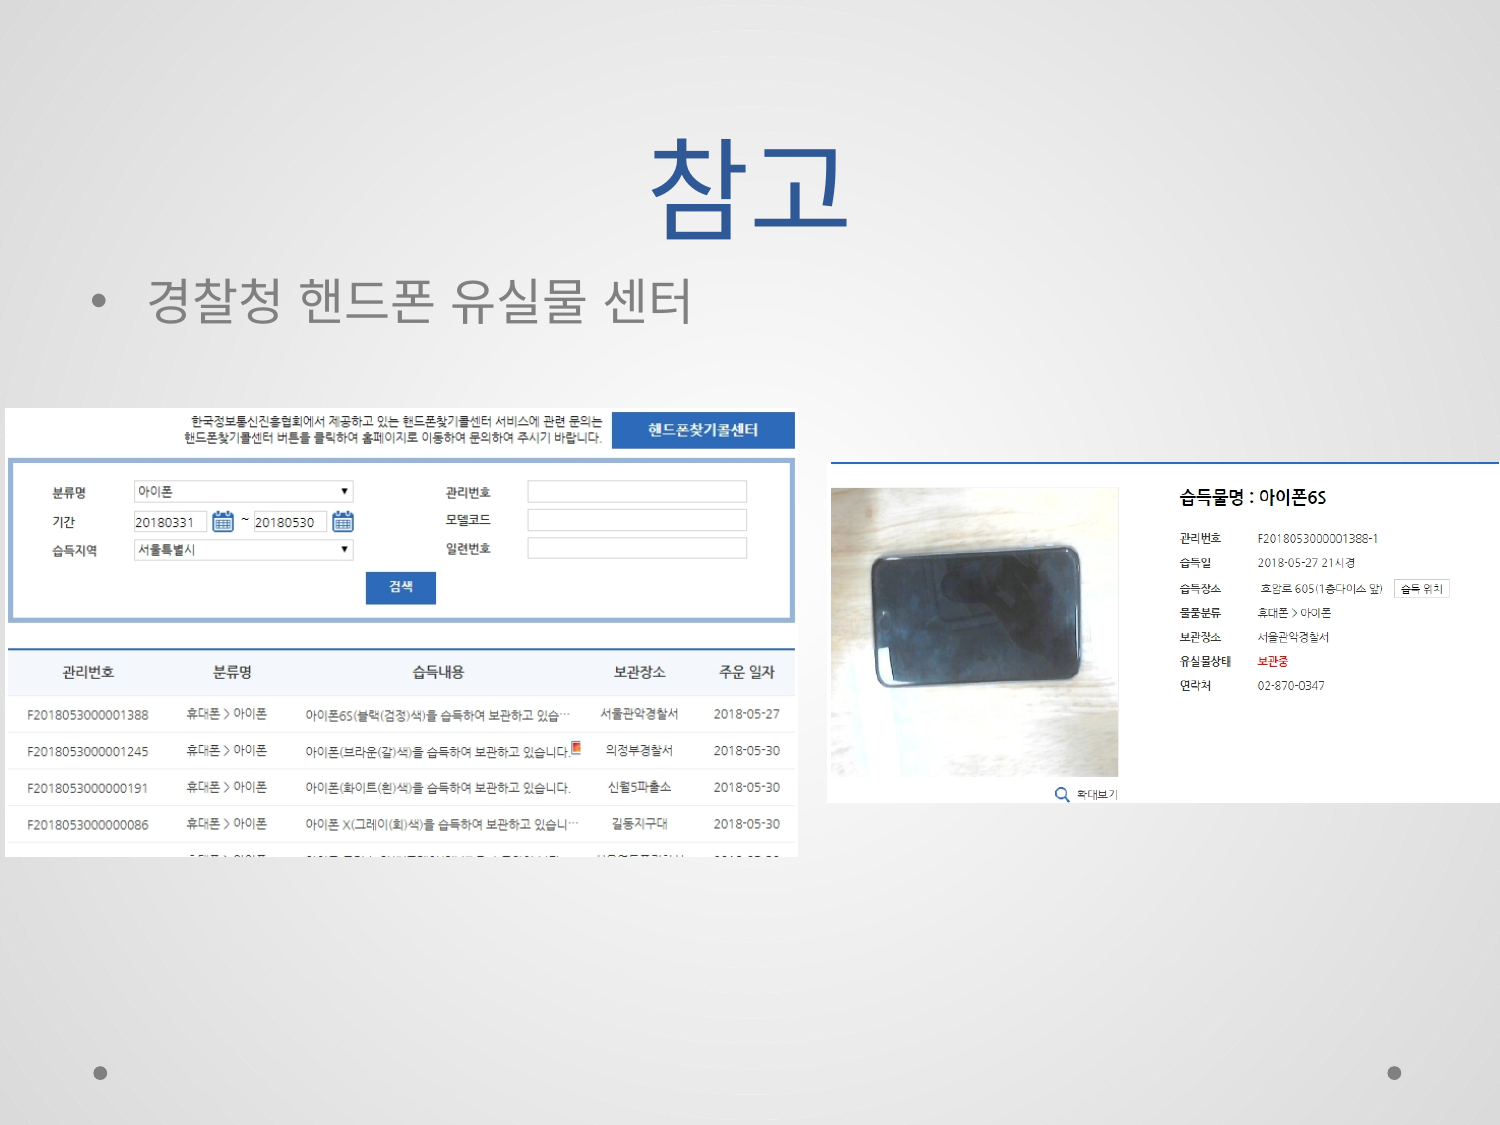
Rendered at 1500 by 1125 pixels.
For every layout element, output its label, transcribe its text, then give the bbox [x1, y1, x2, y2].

picture [4, 408, 798, 858]
title 참고 [75, 0, 1425, 262]
picture [826, 462, 1500, 804]
list 경찰청 핸드폰 유실물 센터 [75, 262, 1425, 1005]
